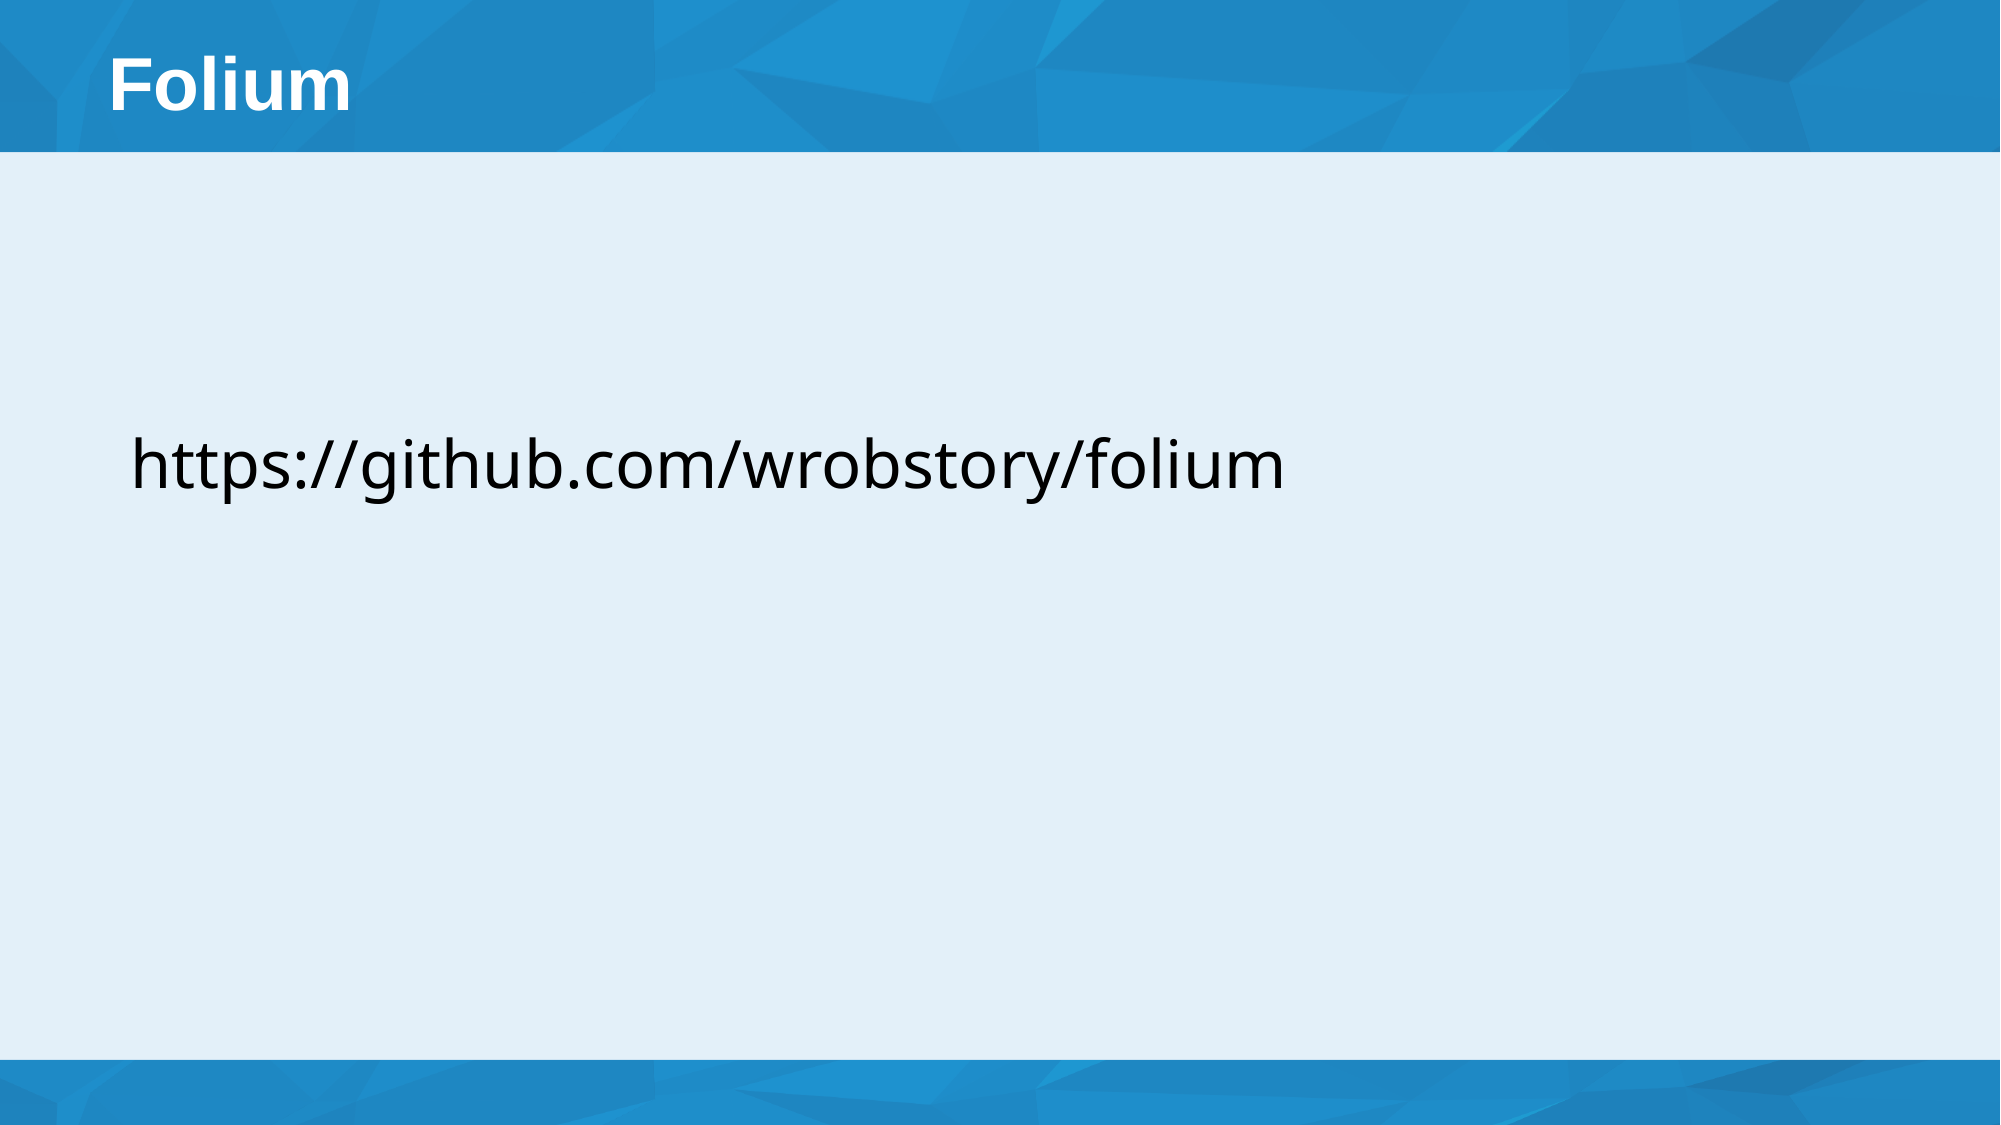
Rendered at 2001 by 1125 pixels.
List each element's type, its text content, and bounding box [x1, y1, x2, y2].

title Folium [93, 10, 1907, 135]
text_box https://github.com/wrobstory/folium [115, 414, 1303, 510]
